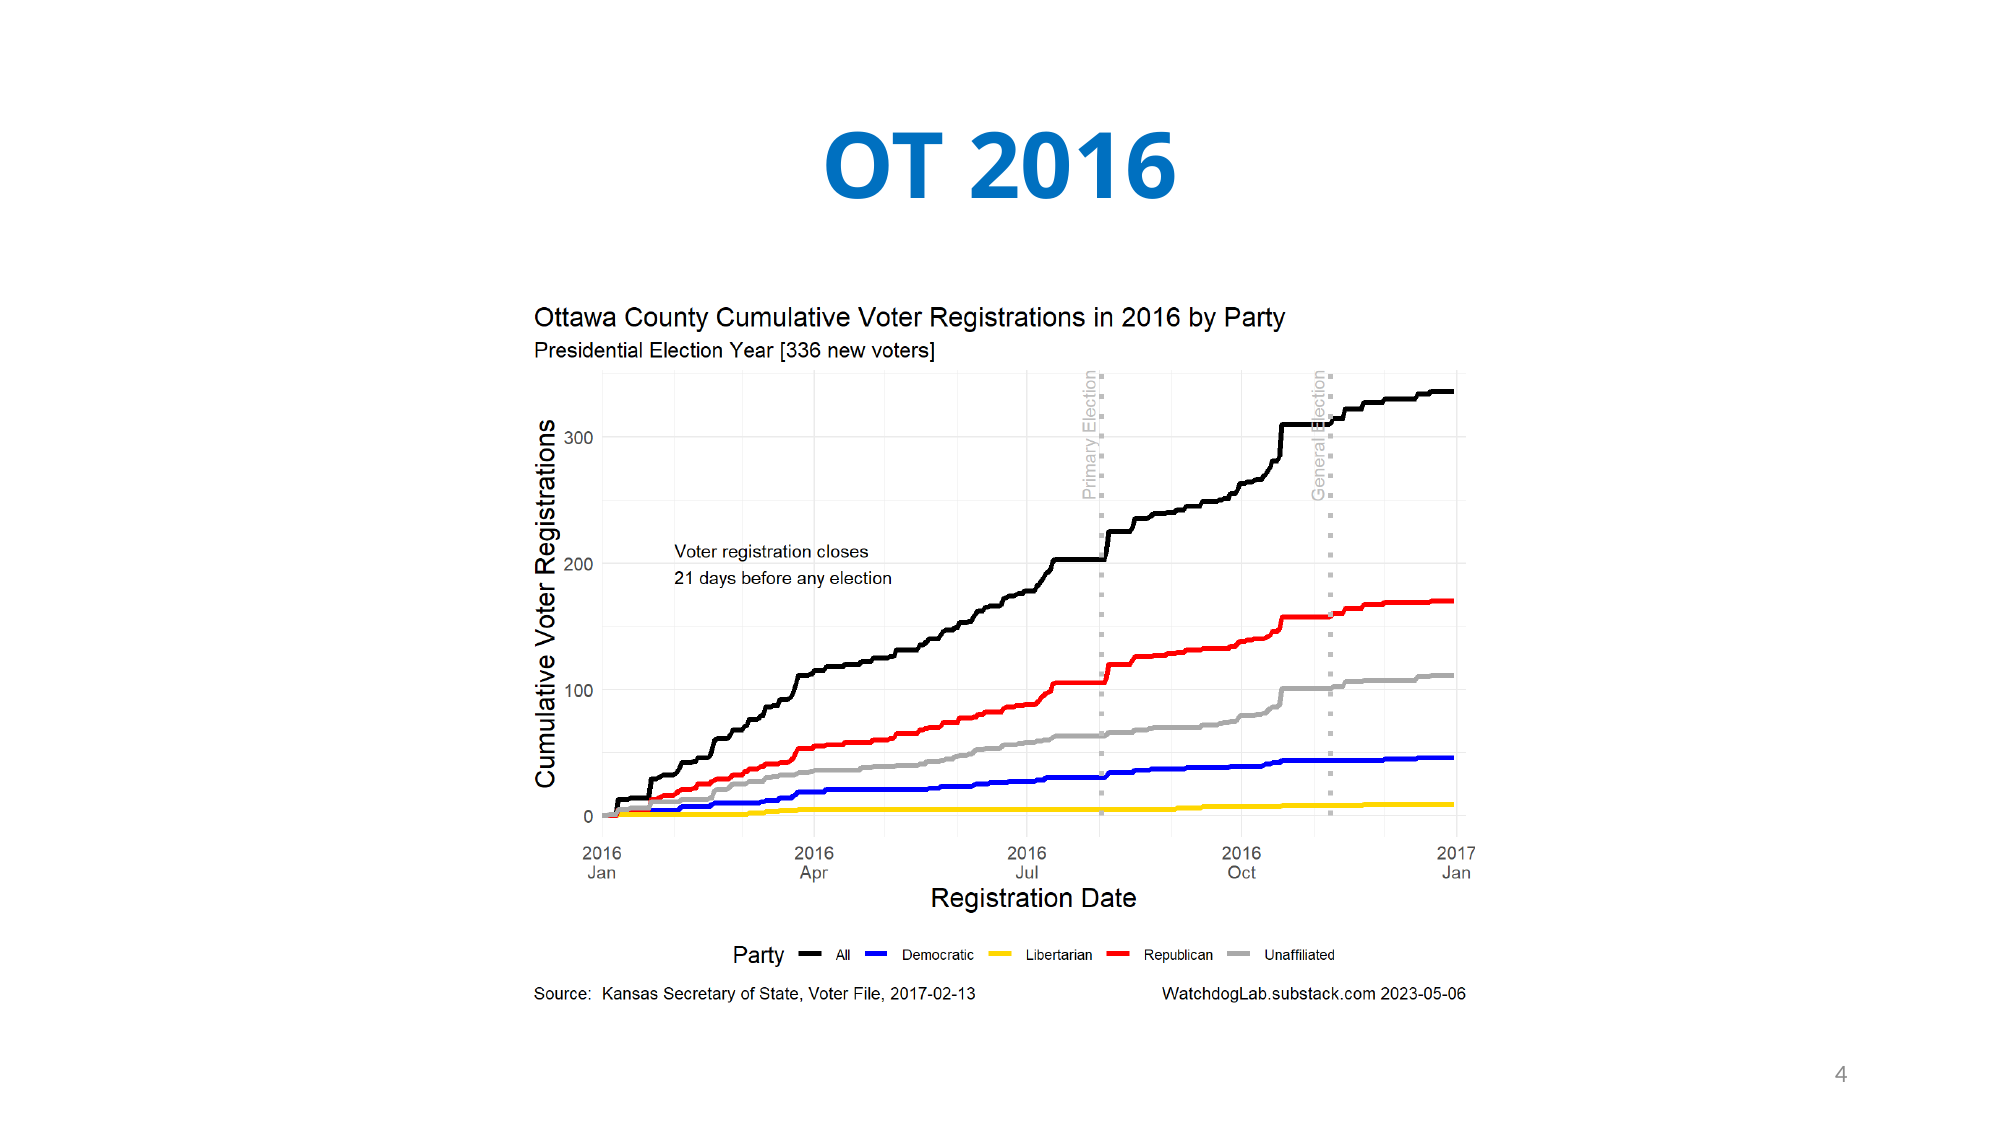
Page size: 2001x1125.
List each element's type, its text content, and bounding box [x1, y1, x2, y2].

picture [524, 297, 1475, 1011]
title OT 2016 [137, 59, 1863, 278]
slide_number ‹#› [1412, 1042, 1863, 1103]
